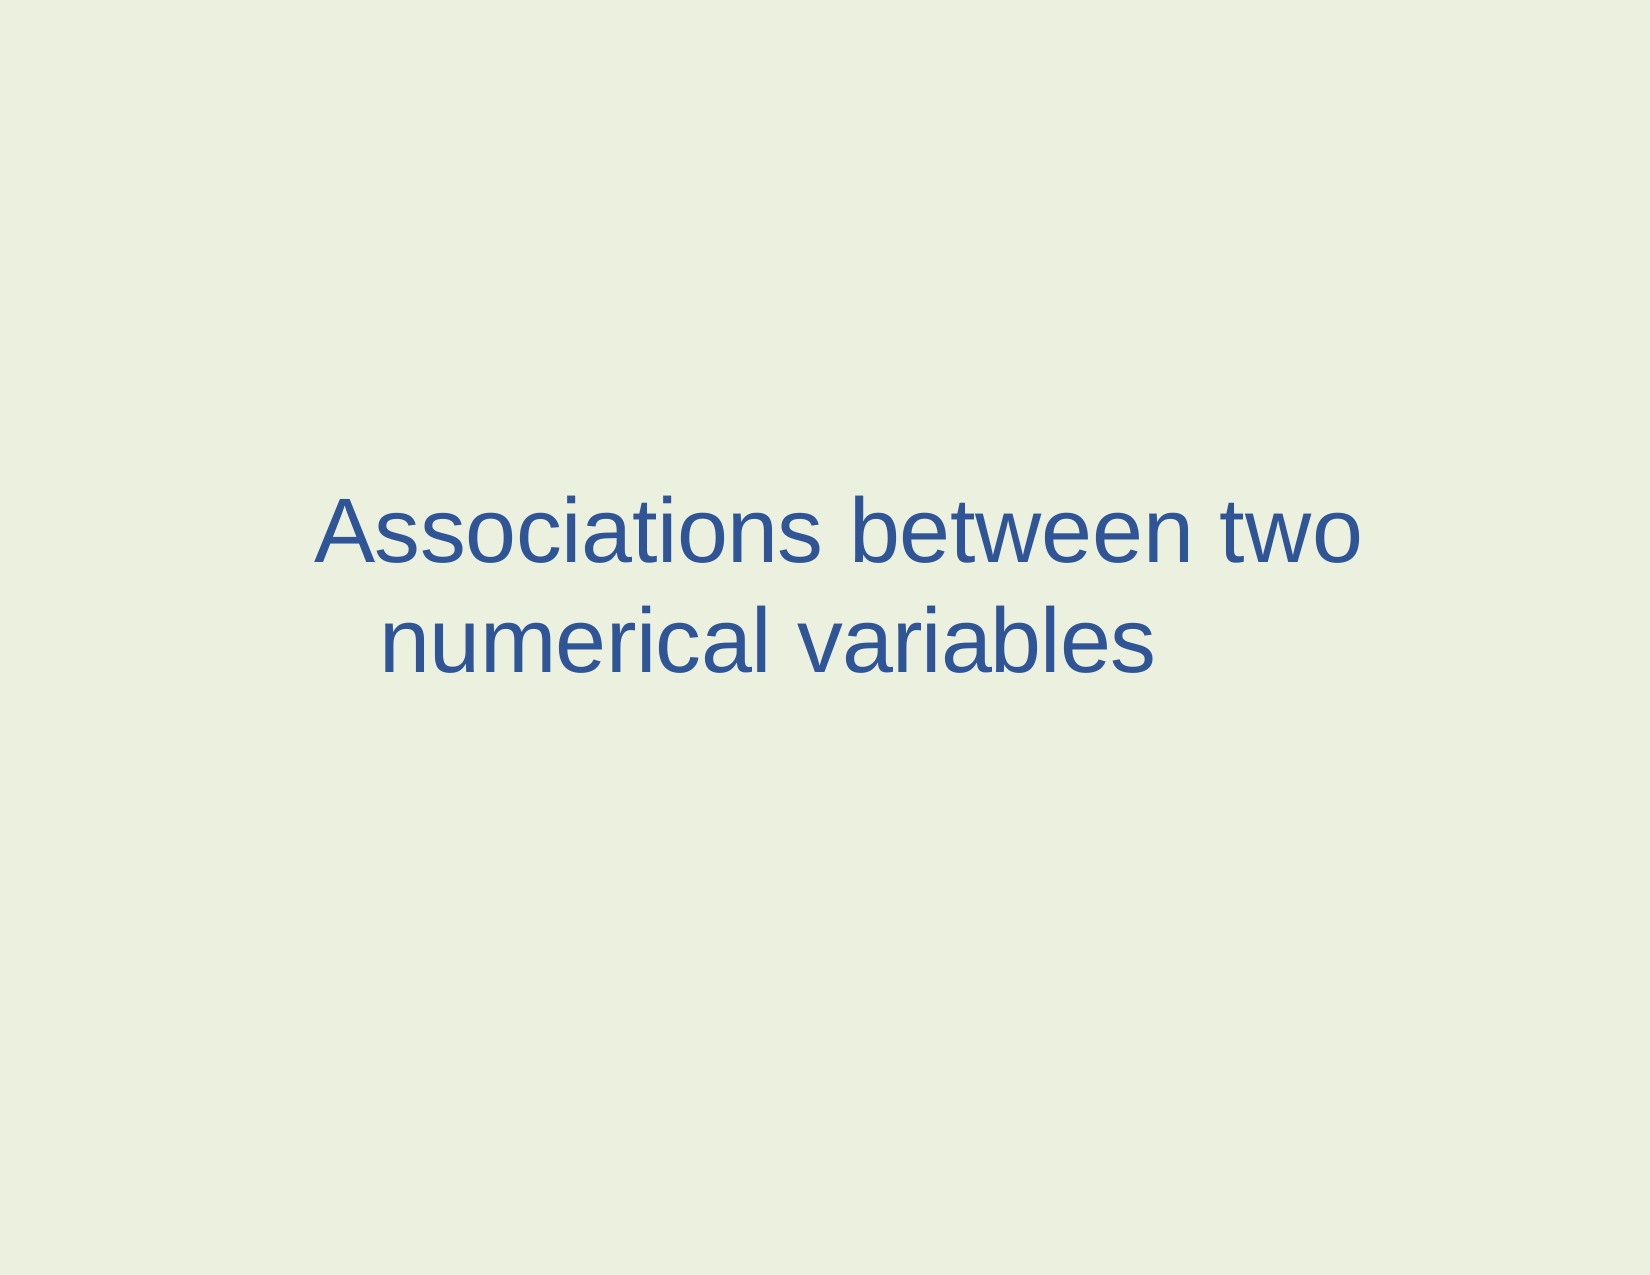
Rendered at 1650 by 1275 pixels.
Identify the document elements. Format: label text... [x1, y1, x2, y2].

text_box Associations between two numerical variables [312, 462, 1438, 691]
